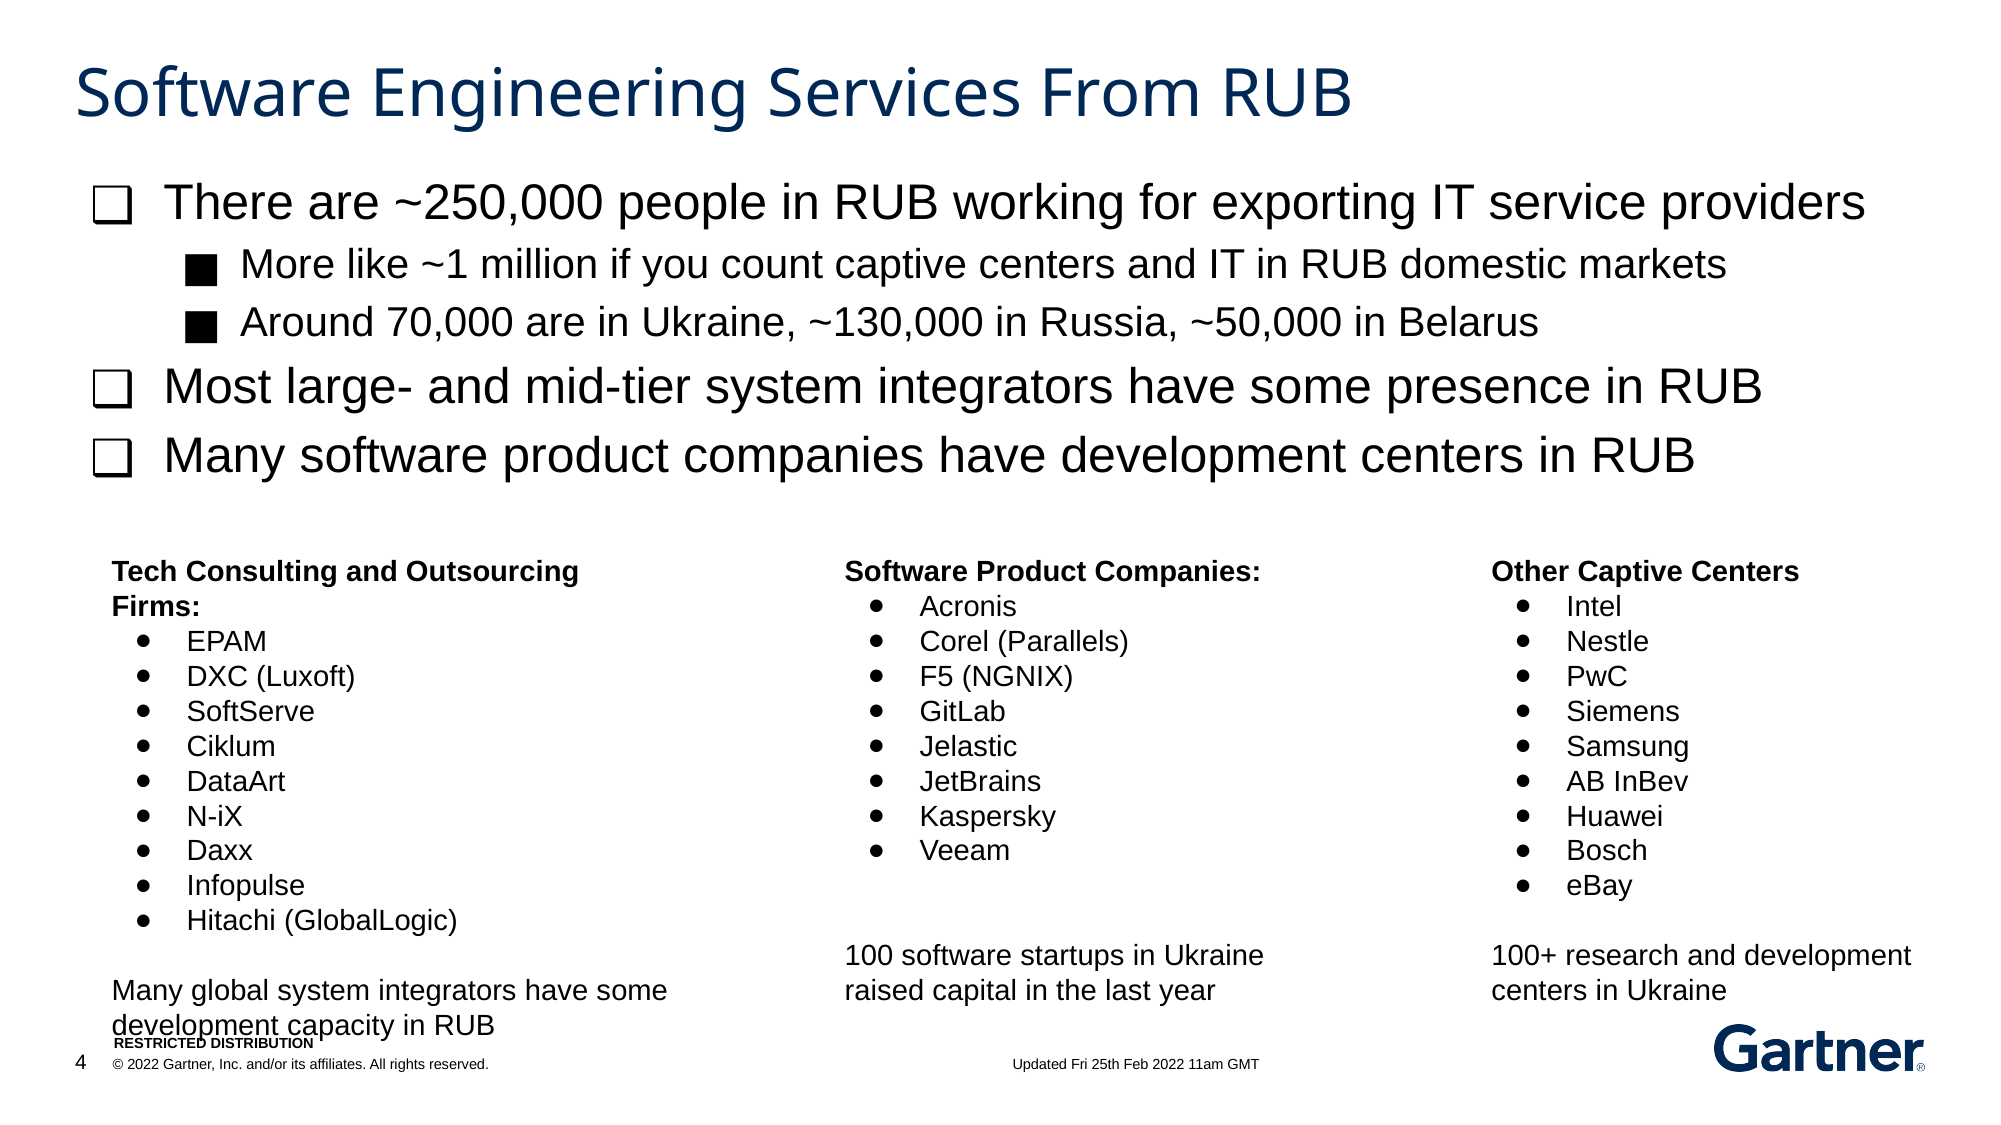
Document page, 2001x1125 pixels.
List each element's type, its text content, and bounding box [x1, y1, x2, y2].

text_box Other Captive Centers Intel Nestle PwC Siemens Samsung AB InBev Huawei Bosch eBay 100+ research and development centers in Ukraine [1476, 537, 1962, 1022]
text_box Software Product Companies: Acronis Corel (Parallels) F5 (NGNIX) GitLab Jelastic JetBrains Kaspersky Veeam 100 software startups in Ukraine raised capital in the last year [829, 537, 1353, 1022]
text_box There are ~250,000 people in RUB working for exporting IT service providers More like ~1 million if you count captive centers and IT in RUB domestic markets Around 70,000 are in Ukraine, ~130,000 in Russia, ~50,000 in Belarus Most large- and mid-tier system integrators have some presence in RUB Many software product companies have development centers in RUB [74, 153, 1945, 289]
title Software Engineering Services From RUB [75, 59, 1925, 134]
text_box Tech Consulting and Outsourcing Firms: EPAM DXC (Luxoft) SoftServe Ciklum DataArt N-iX Daxx Infopulse Hitachi (GlobalLogic) Many global system integrators have some development capacity in RUB [96, 537, 693, 1057]
picture [1714, 1024, 1925, 1072]
